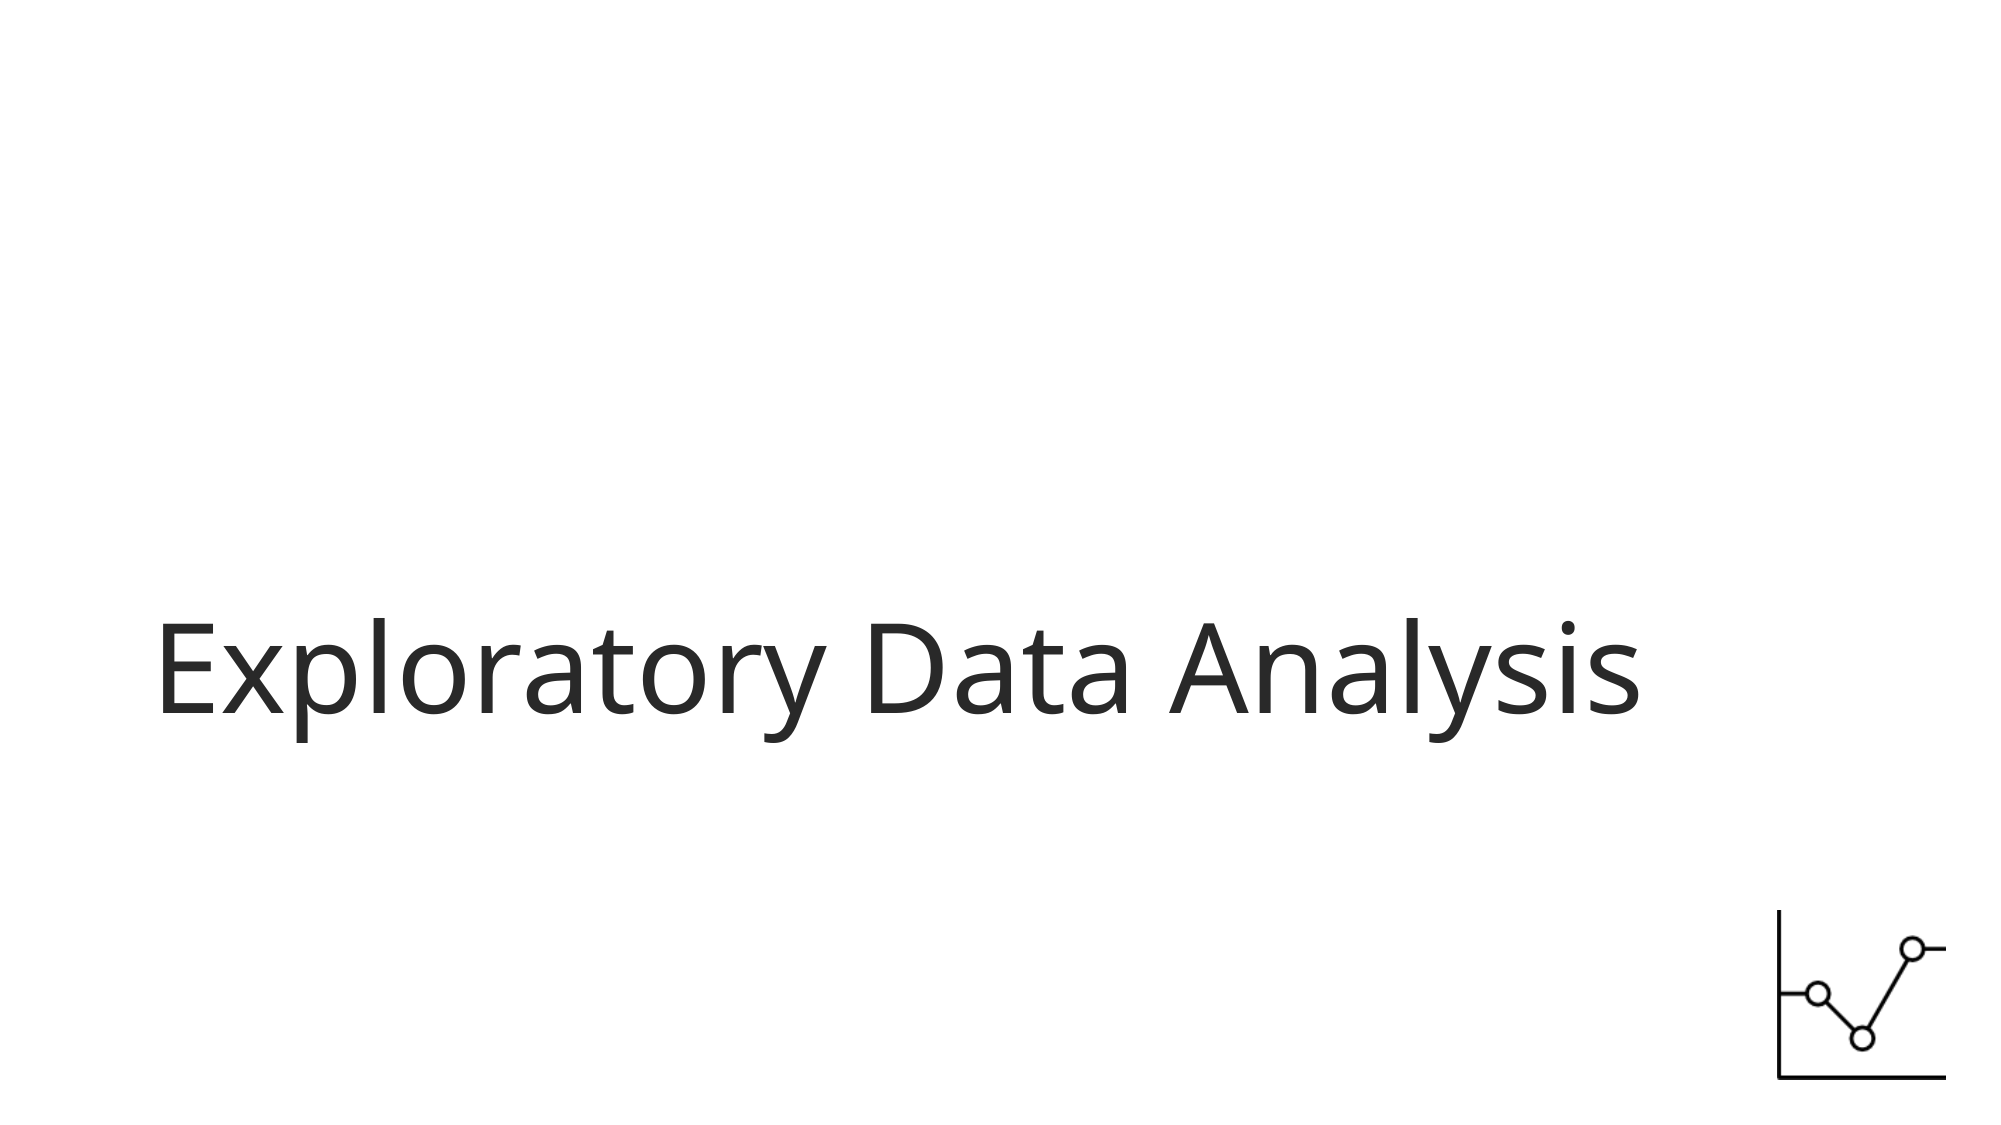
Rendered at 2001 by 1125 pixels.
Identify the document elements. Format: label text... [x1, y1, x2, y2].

title Exploratory Data Analysis [136, 280, 1862, 749]
picture [1776, 910, 1946, 1080]
